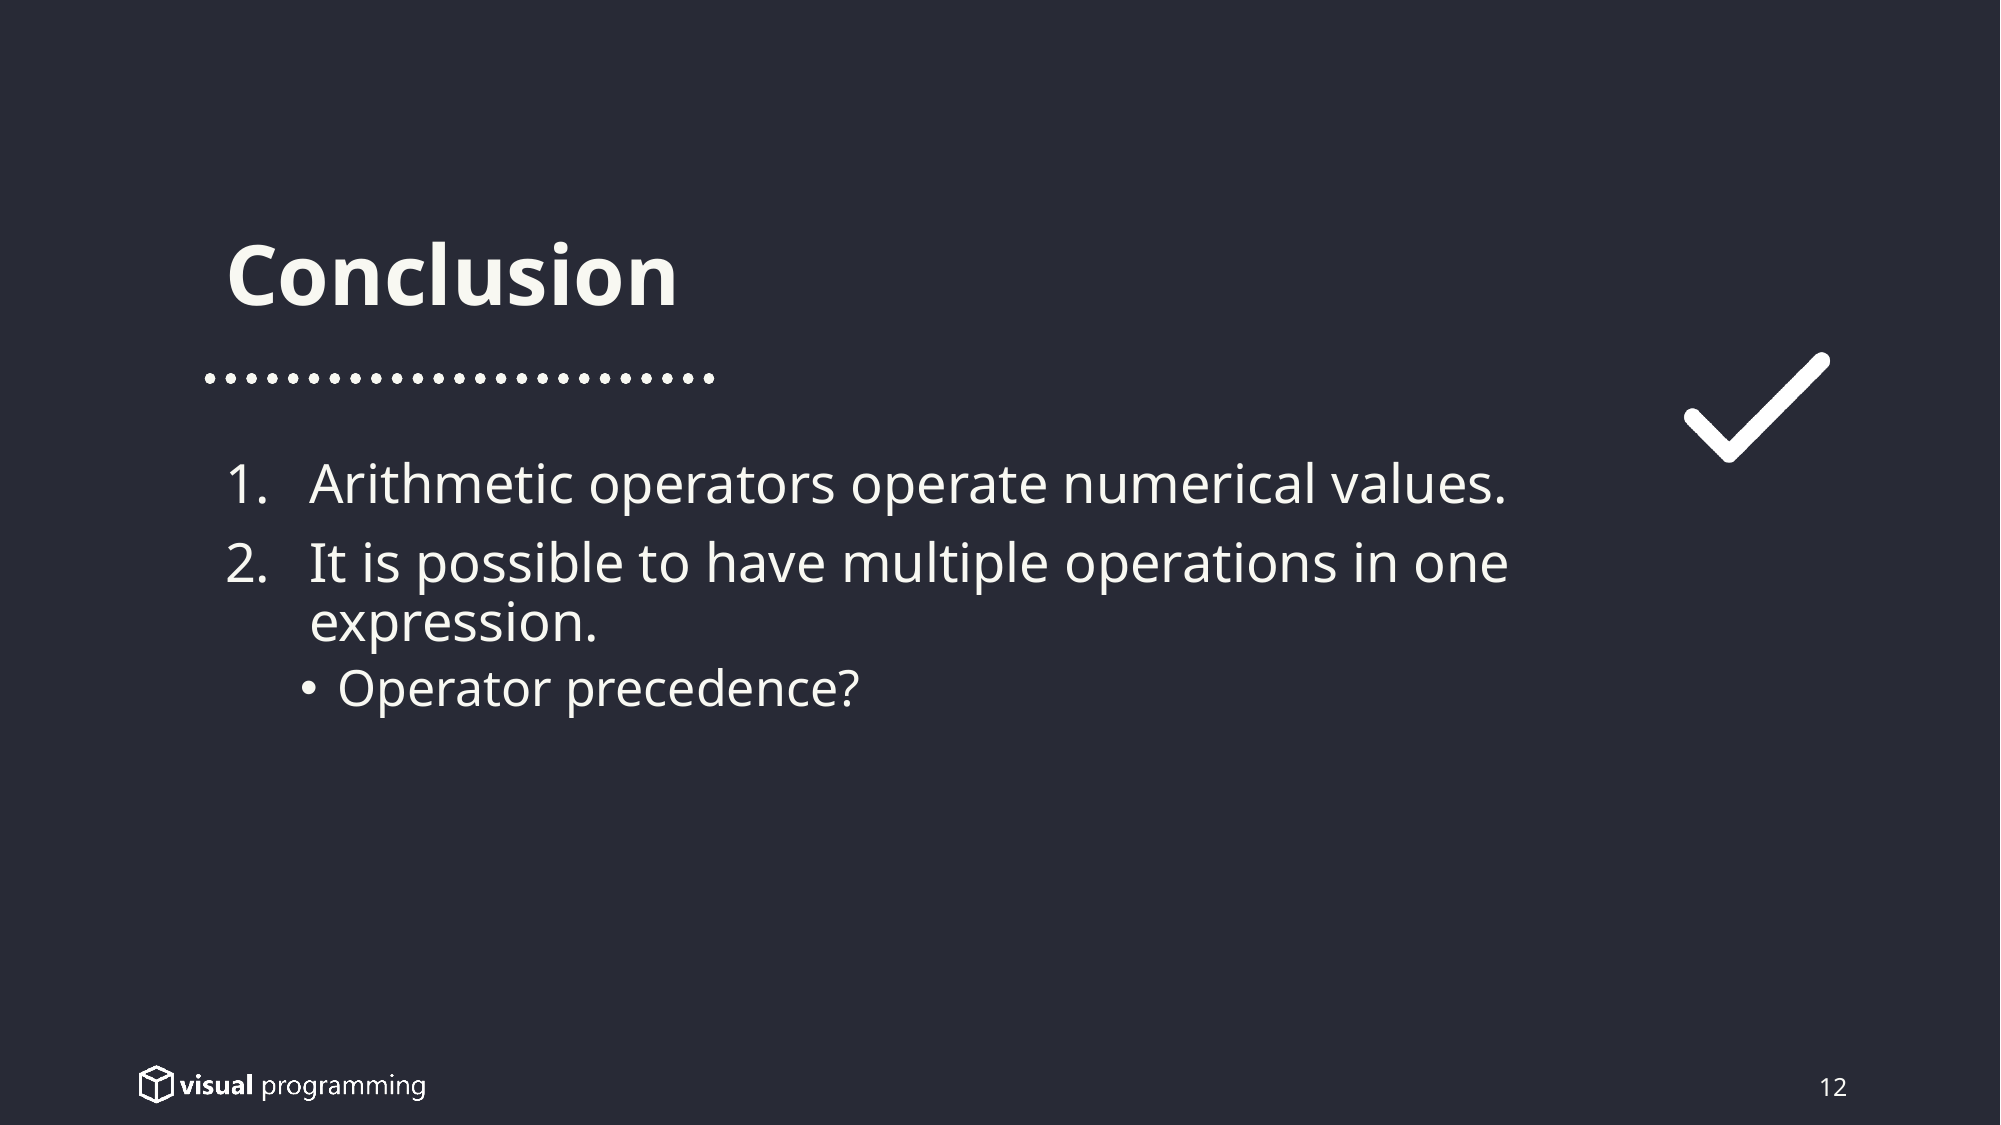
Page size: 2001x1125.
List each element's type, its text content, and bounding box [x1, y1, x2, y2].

picture [1650, 299, 1860, 510]
slide_number 12 [1751, 1058, 1863, 1119]
picture [137, 1059, 443, 1117]
list Conclusion [210, 218, 1785, 339]
list Arithmetic operators operate numerical values. It is possible to have multiple operations in one expression. Operator precedence? [210, 449, 1785, 1014]
